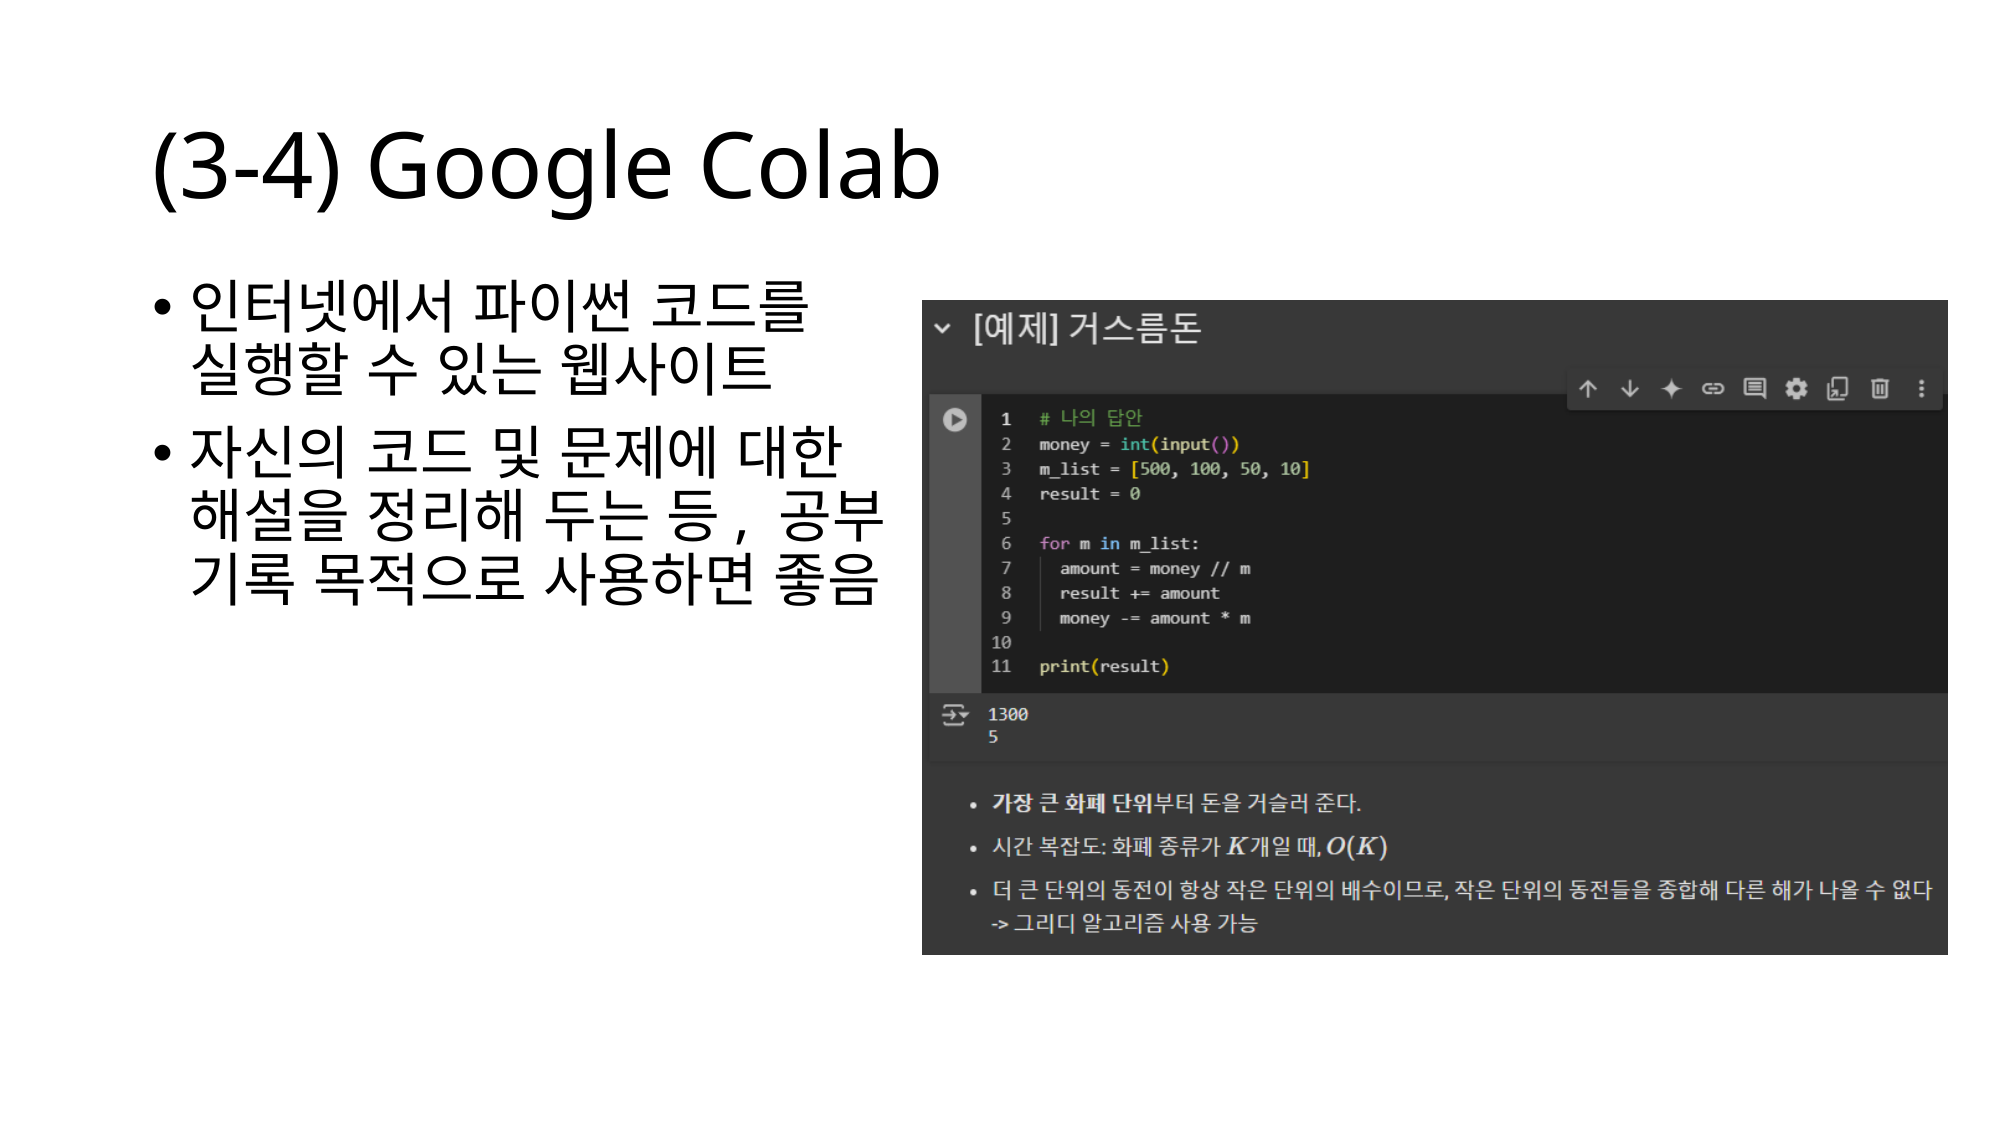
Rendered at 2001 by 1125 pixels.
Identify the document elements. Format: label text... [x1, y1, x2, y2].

picture [922, 299, 1949, 956]
list 인터넷에서 파이썬 코드를 실행할 수 있는 웹사이트 자신의 코드 및 문제에 대한 해설을 정리해 두는 등, 공부 기록 목적으로 사용하면 좋음 [137, 270, 906, 985]
title (3-4) Google Colab [137, 59, 1863, 278]
